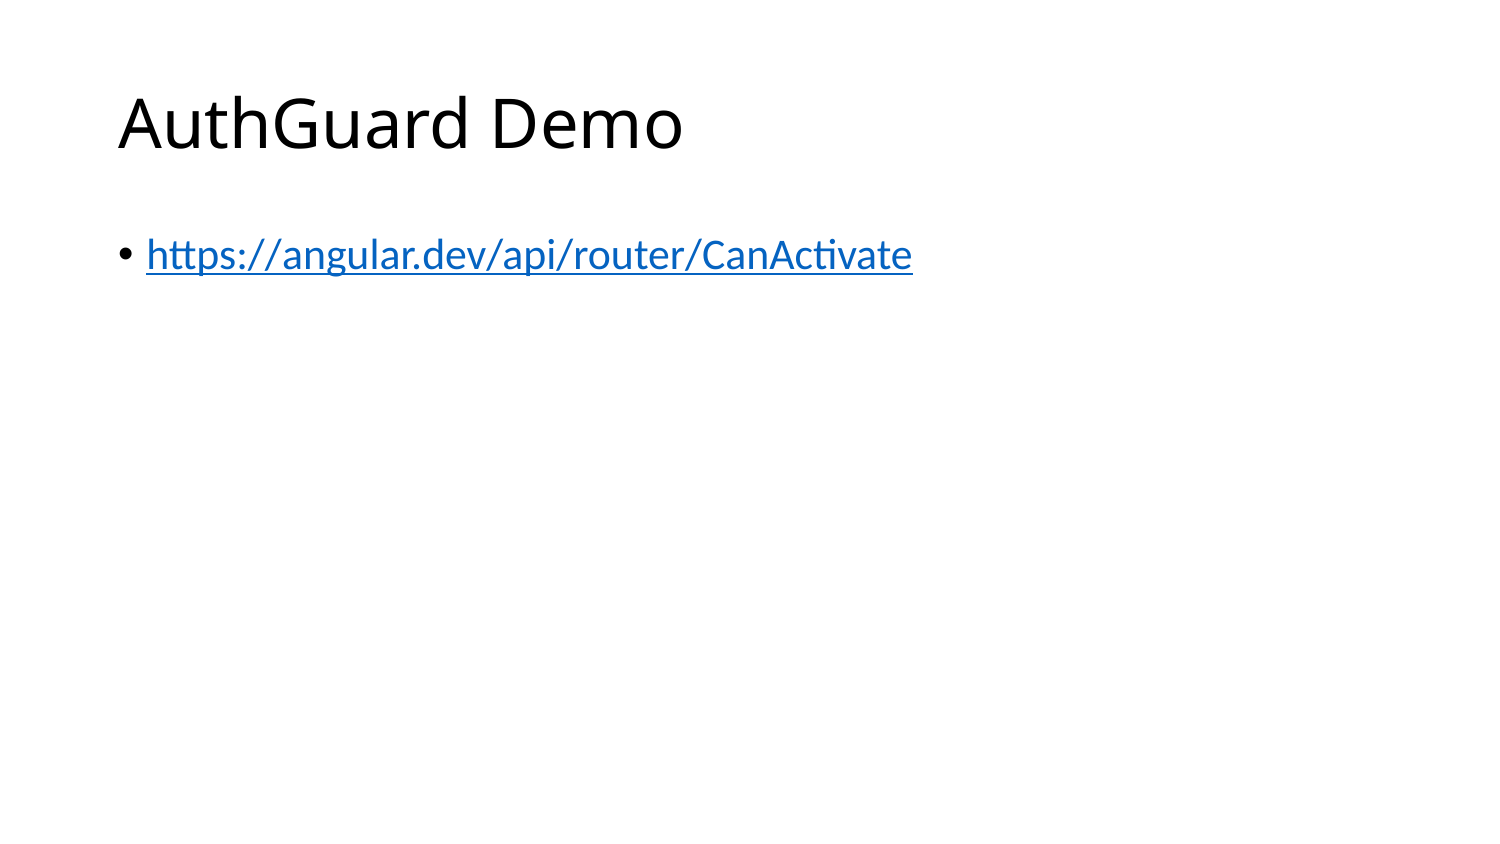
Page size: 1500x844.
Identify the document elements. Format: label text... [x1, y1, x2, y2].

title AuthGuard Demo [103, 44, 1397, 208]
list https://angular.dev/api/router/CanActivate [103, 224, 1397, 760]
